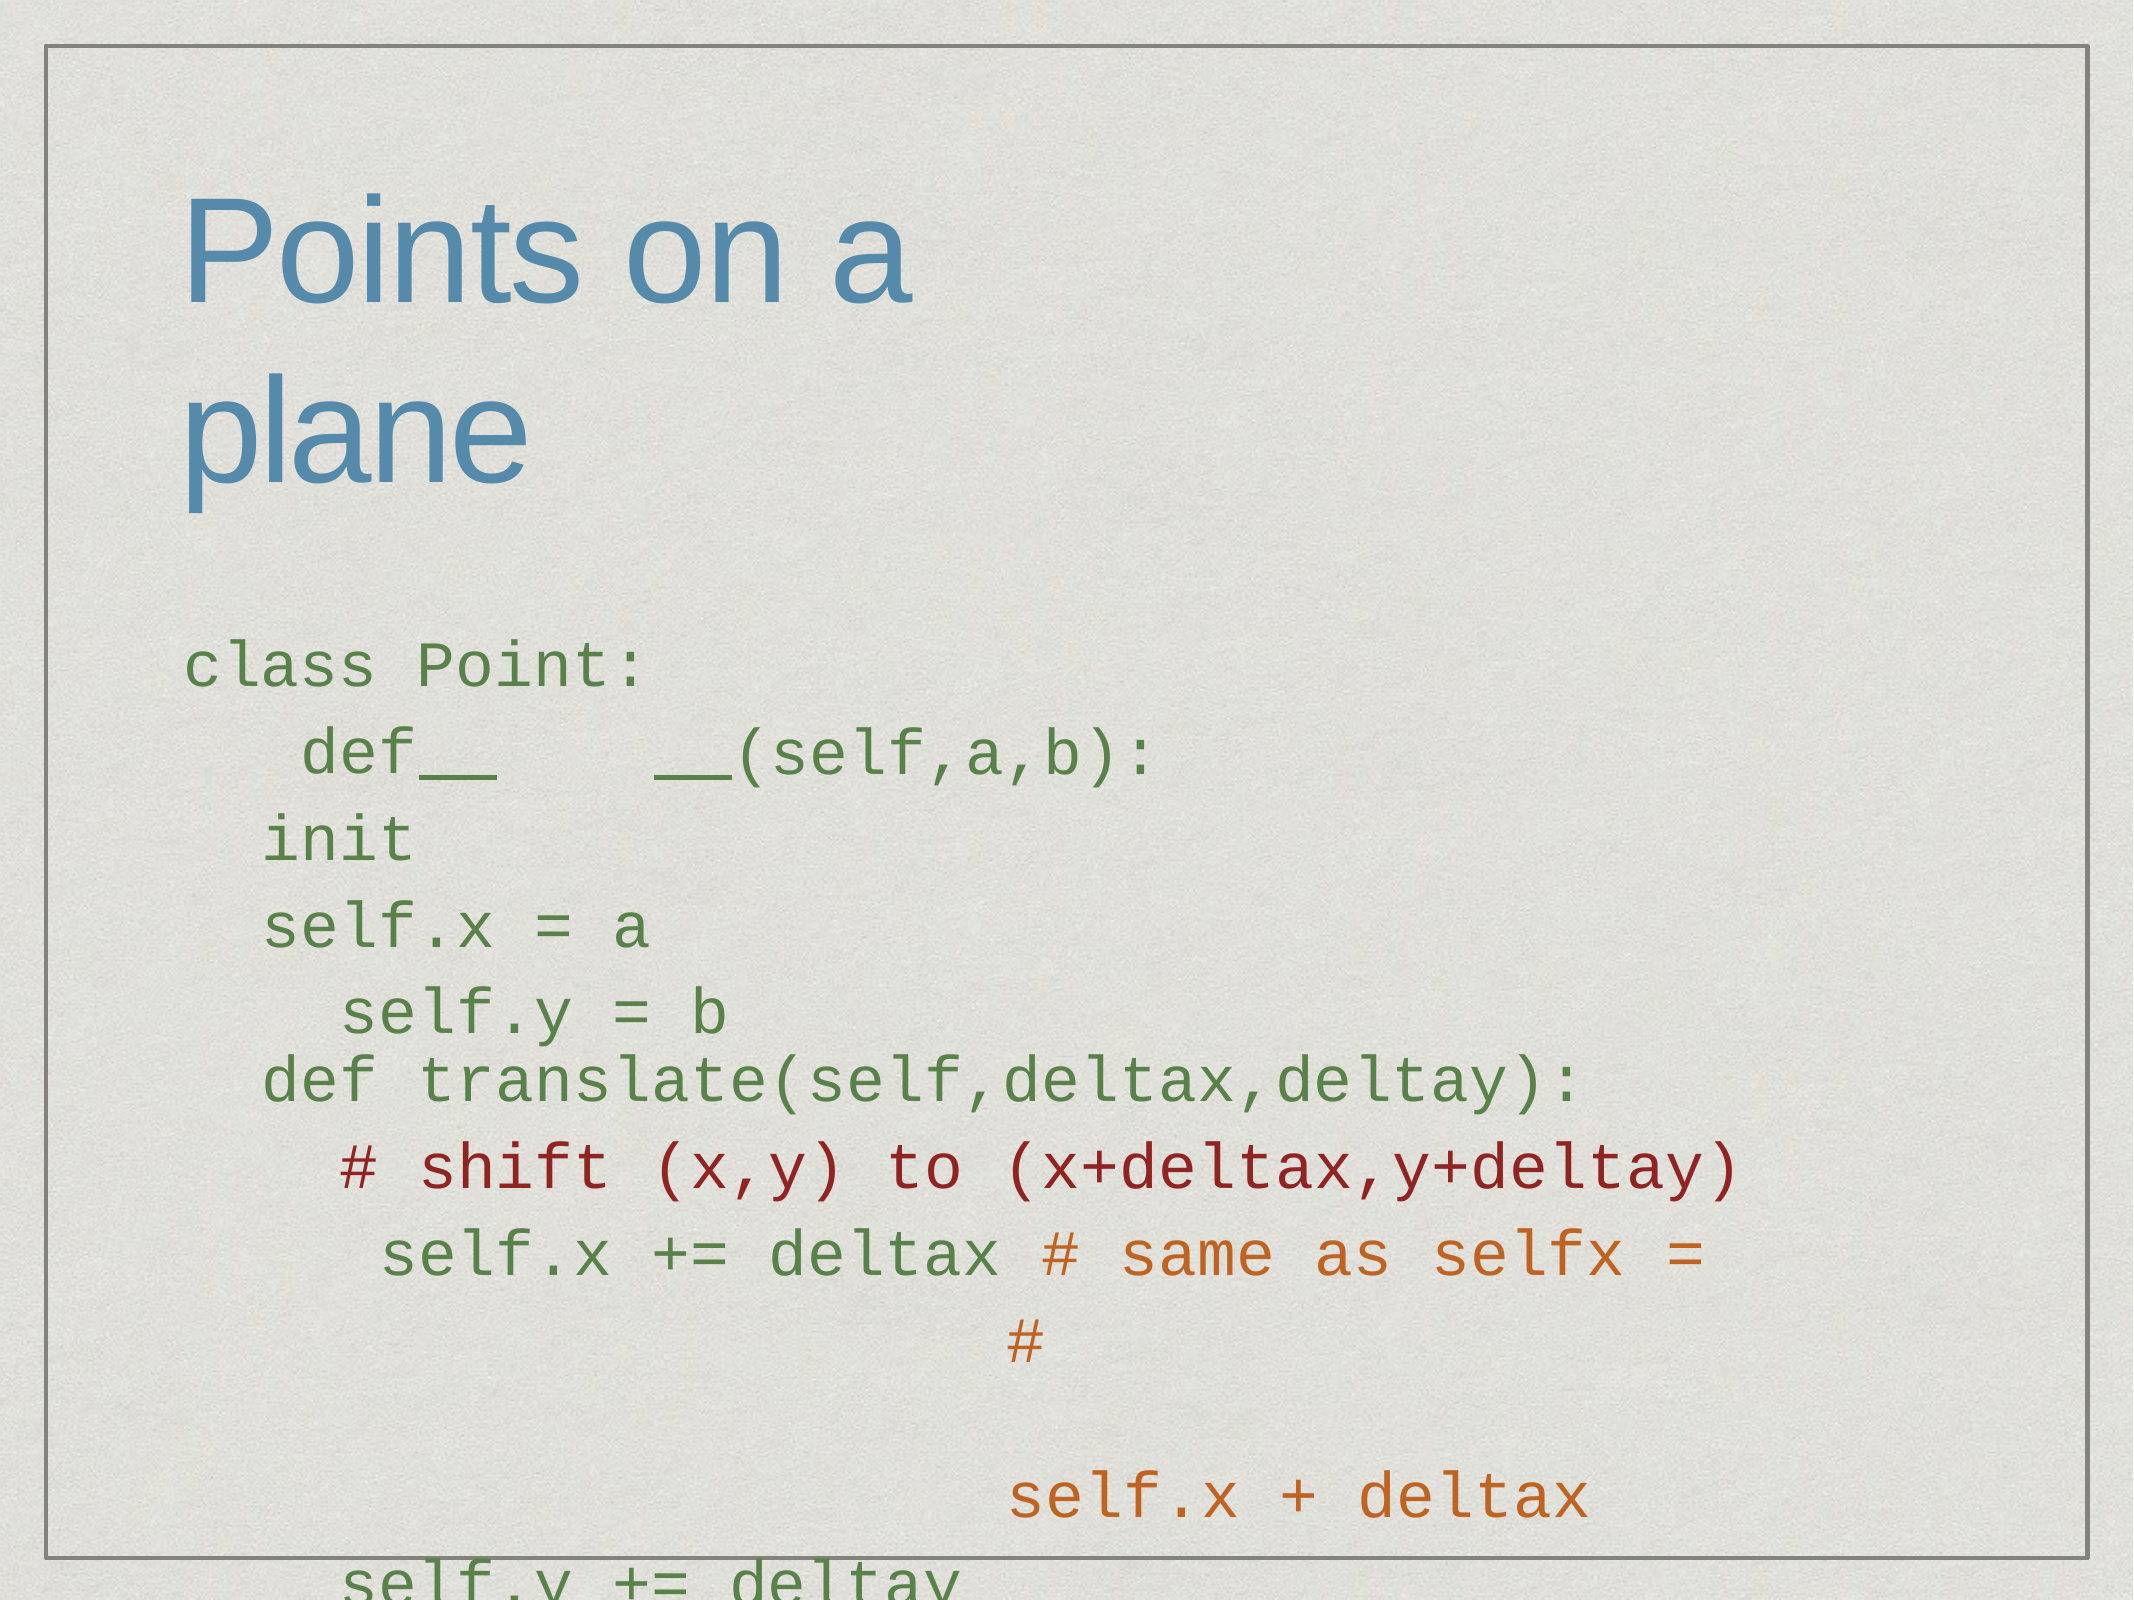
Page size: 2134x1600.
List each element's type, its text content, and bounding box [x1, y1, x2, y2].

text_box class Point: def init self.x = a self.y = b [181, 610, 735, 1047]
picture [0, 0, 2134, 1600]
picture [48, 48, 2085, 1556]
title Points on a plane [177, 150, 1301, 513]
text_box def translate(self,deltax,deltay): # shift (x,y) to (x+deltax,y+deltay) self.x += deltax # same as selfx = # self.x + deltax self.y += deltay [259, 1025, 1950, 1600]
text_box (self,a,b): [735, 707, 1166, 788]
